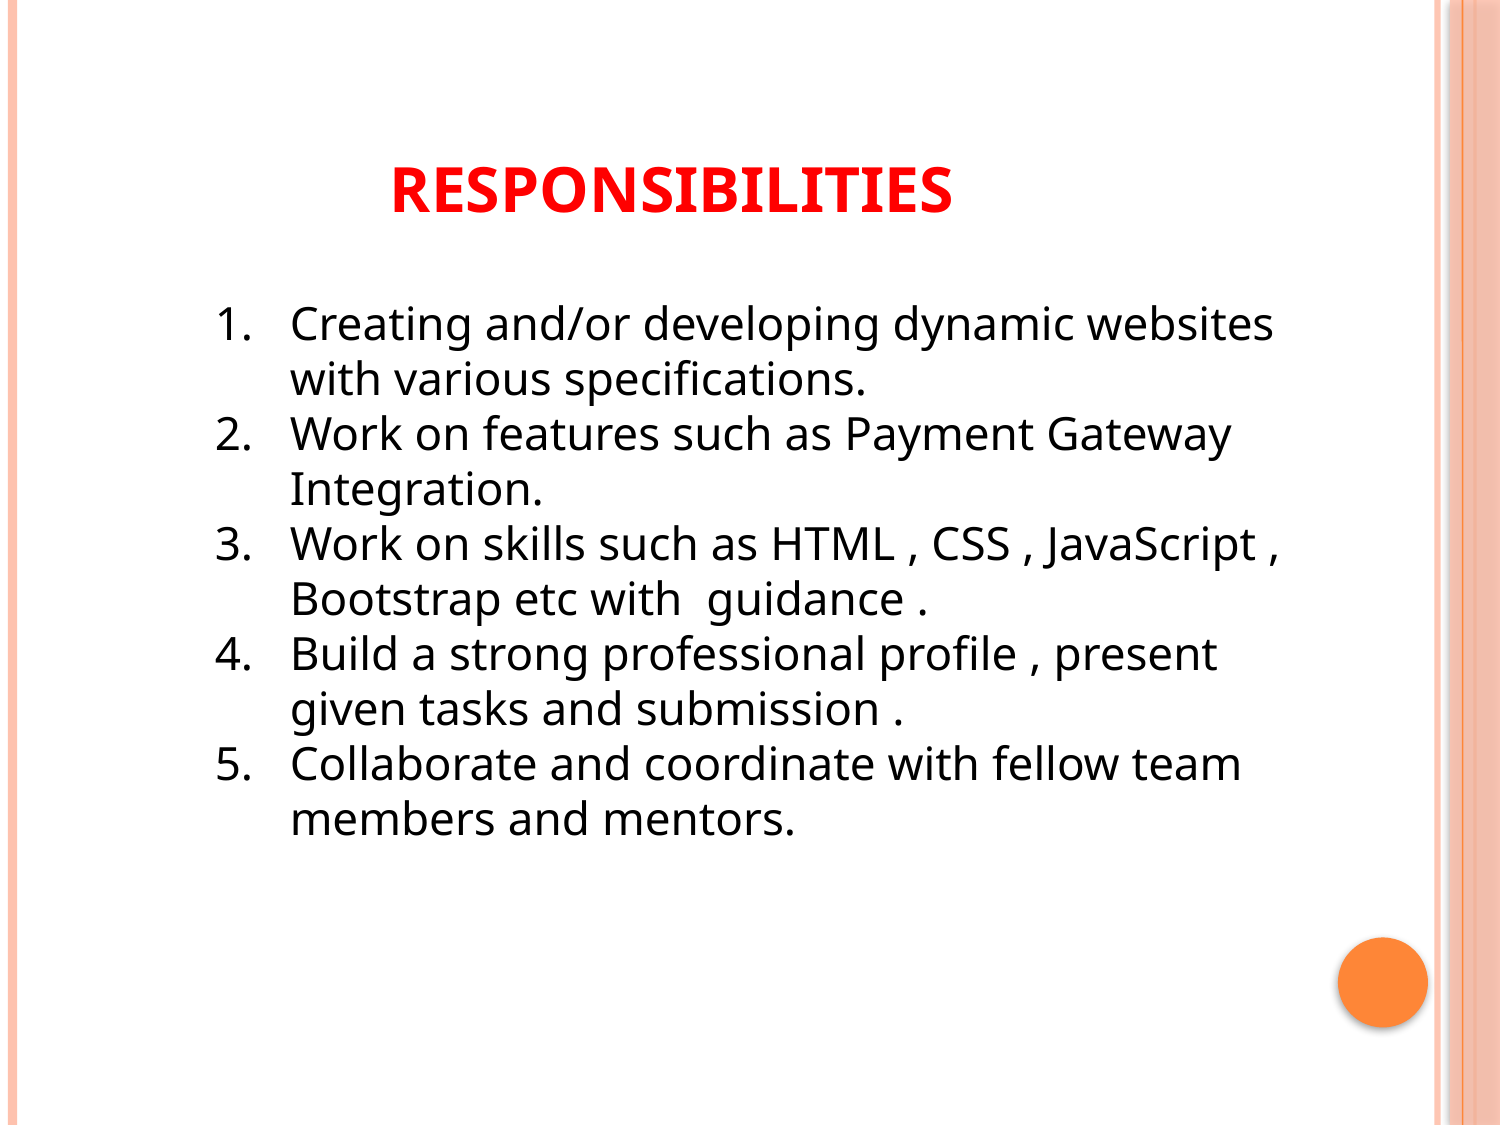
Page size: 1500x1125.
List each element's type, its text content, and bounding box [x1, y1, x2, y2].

title RESPONSIBILITIES [75, 45, 1300, 233]
text_box Creating and/or developing dynamic websites with various specifications. Work on features such as Payment Gateway Integration. Work on skills such as HTML , CSS , JavaScript , Bootstrap etc with guidance . Build a strong professional profile , present given tasks and submission . Collaborate and coordinate with fellow team members and mentors. [200, 287, 1316, 903]
